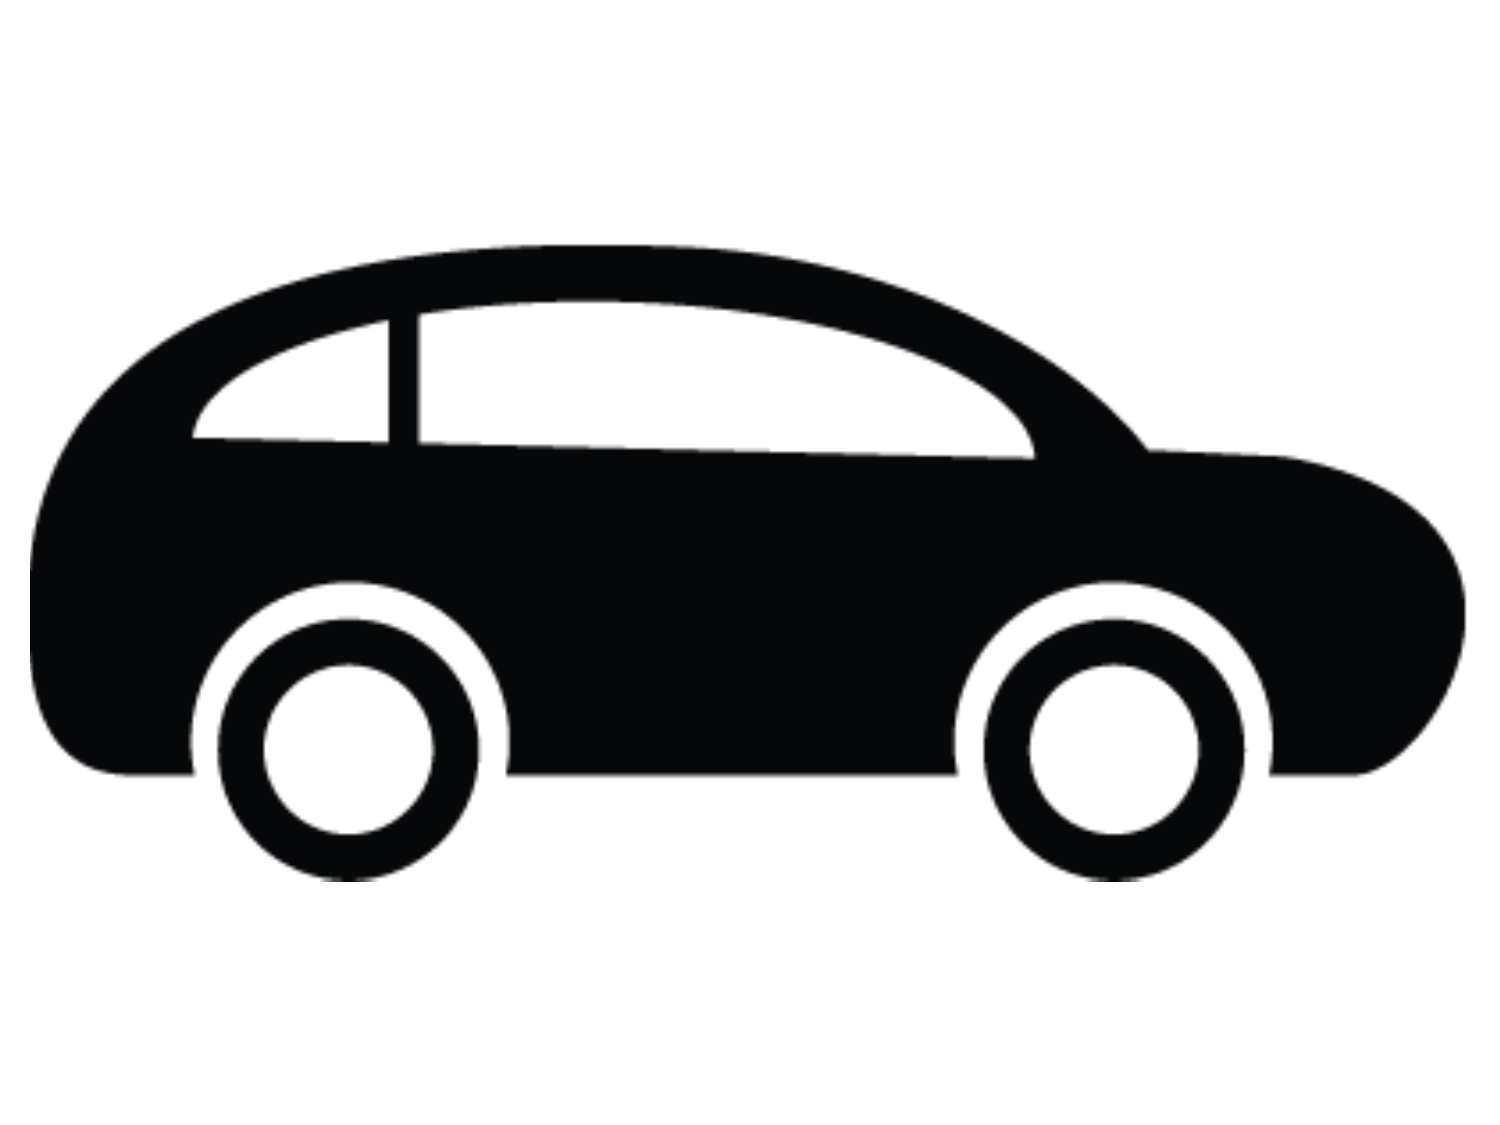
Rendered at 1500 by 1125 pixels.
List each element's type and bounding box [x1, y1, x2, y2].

picture [30, 243, 1470, 882]
